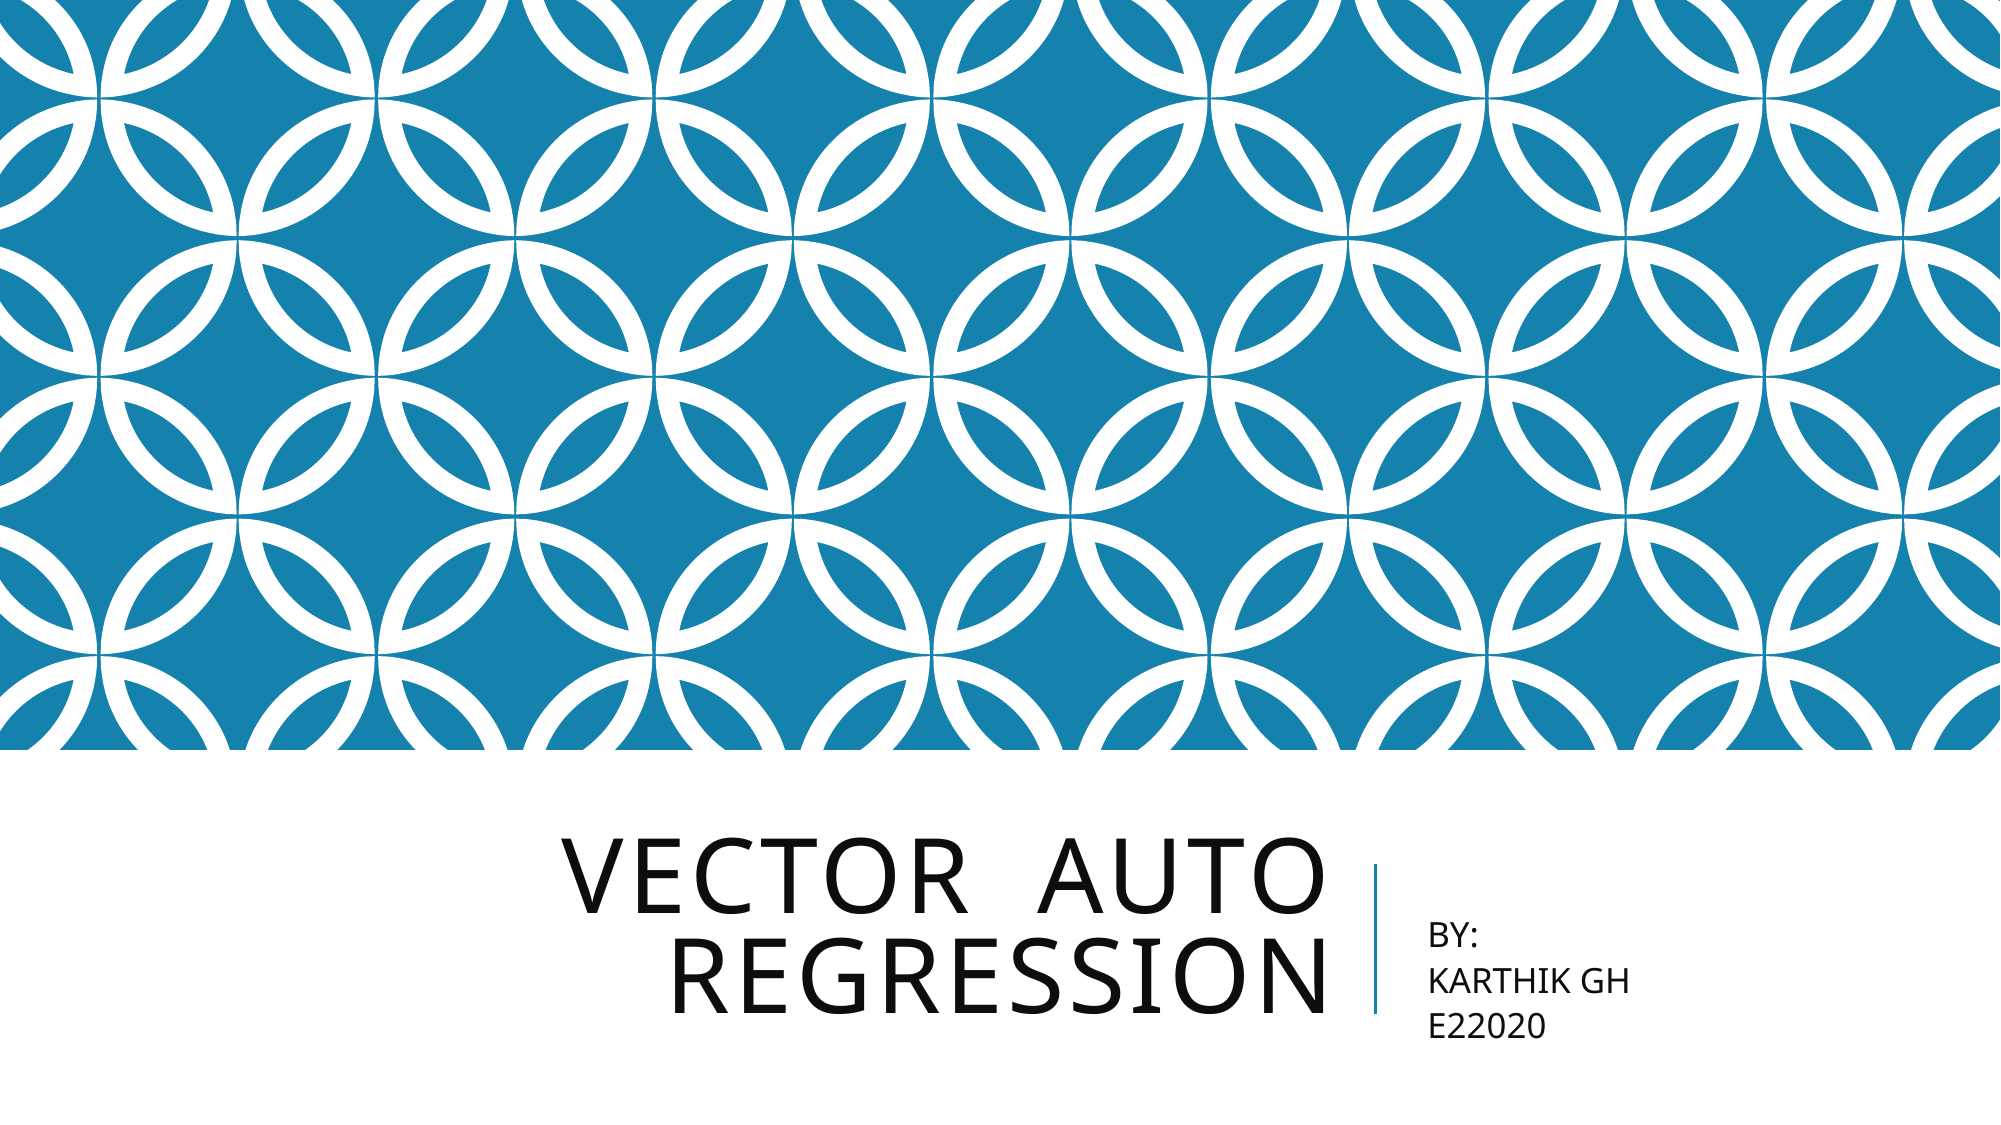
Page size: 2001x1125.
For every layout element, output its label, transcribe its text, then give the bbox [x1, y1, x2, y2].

subtitle BY: KARTHIK GH E22020 [1412, 813, 1938, 1054]
title VECTOR AUTO REGRESSION [75, 813, 1350, 1054]
